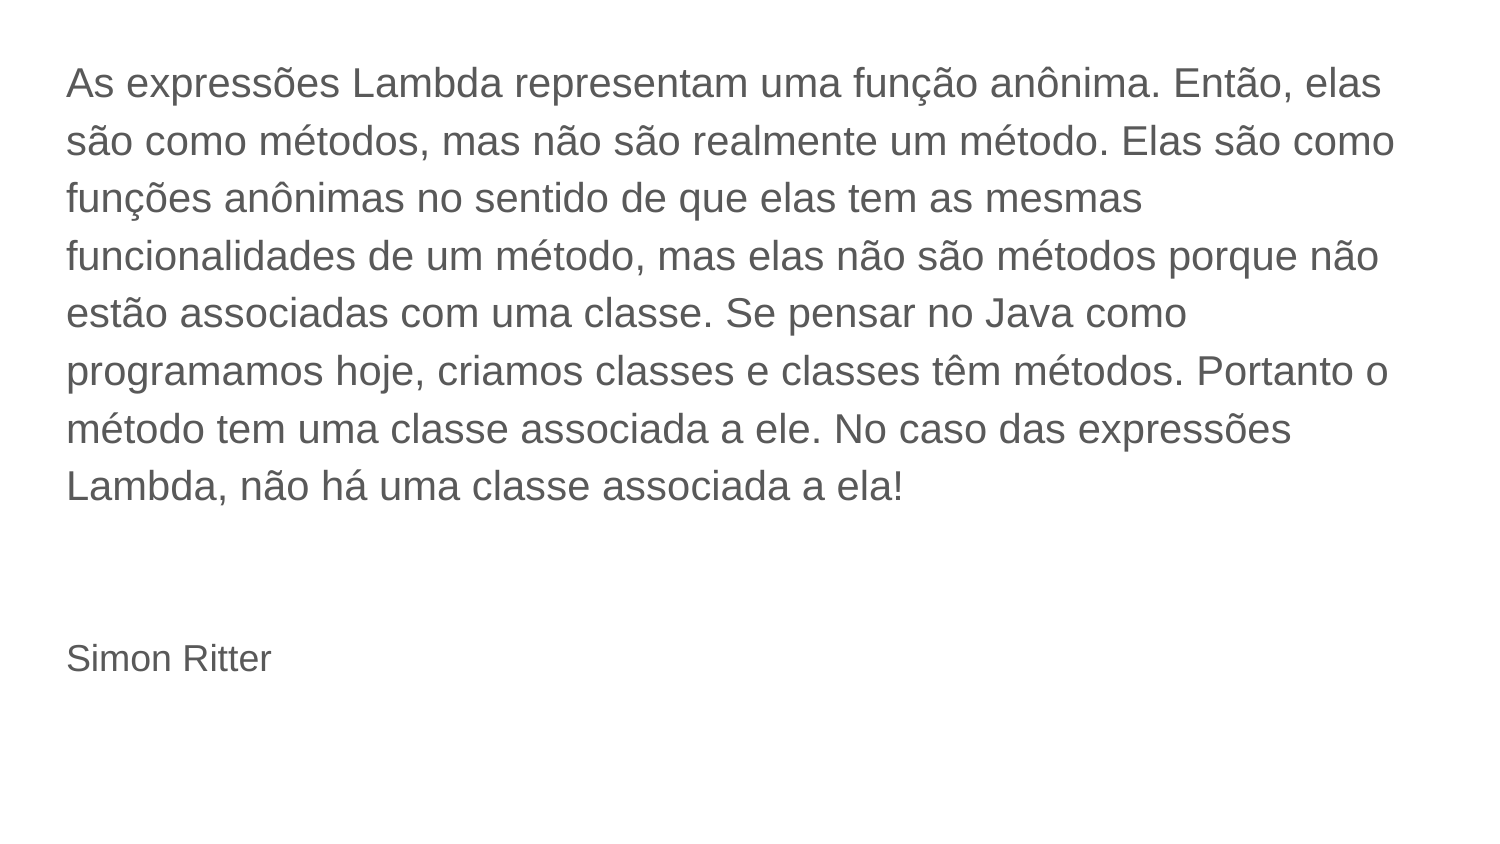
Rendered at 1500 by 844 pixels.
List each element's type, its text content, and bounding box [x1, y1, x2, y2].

list As expressões Lambda representam uma função anônima. Então, elas são como métodos, mas não são realmente um método. Elas são como funções anônimas no sentido de que elas tem as mesmas funcionalidades de um método, mas elas não são métodos porque não estão associadas com uma classe. Se pensar no Java como programamos hoje, criamos classes e classes têm métodos. Portanto o método tem uma classe associada a ele. No caso das expressões Lambda, não há uma classe associada a ela! Simon Ritter [51, 33, 1449, 750]
